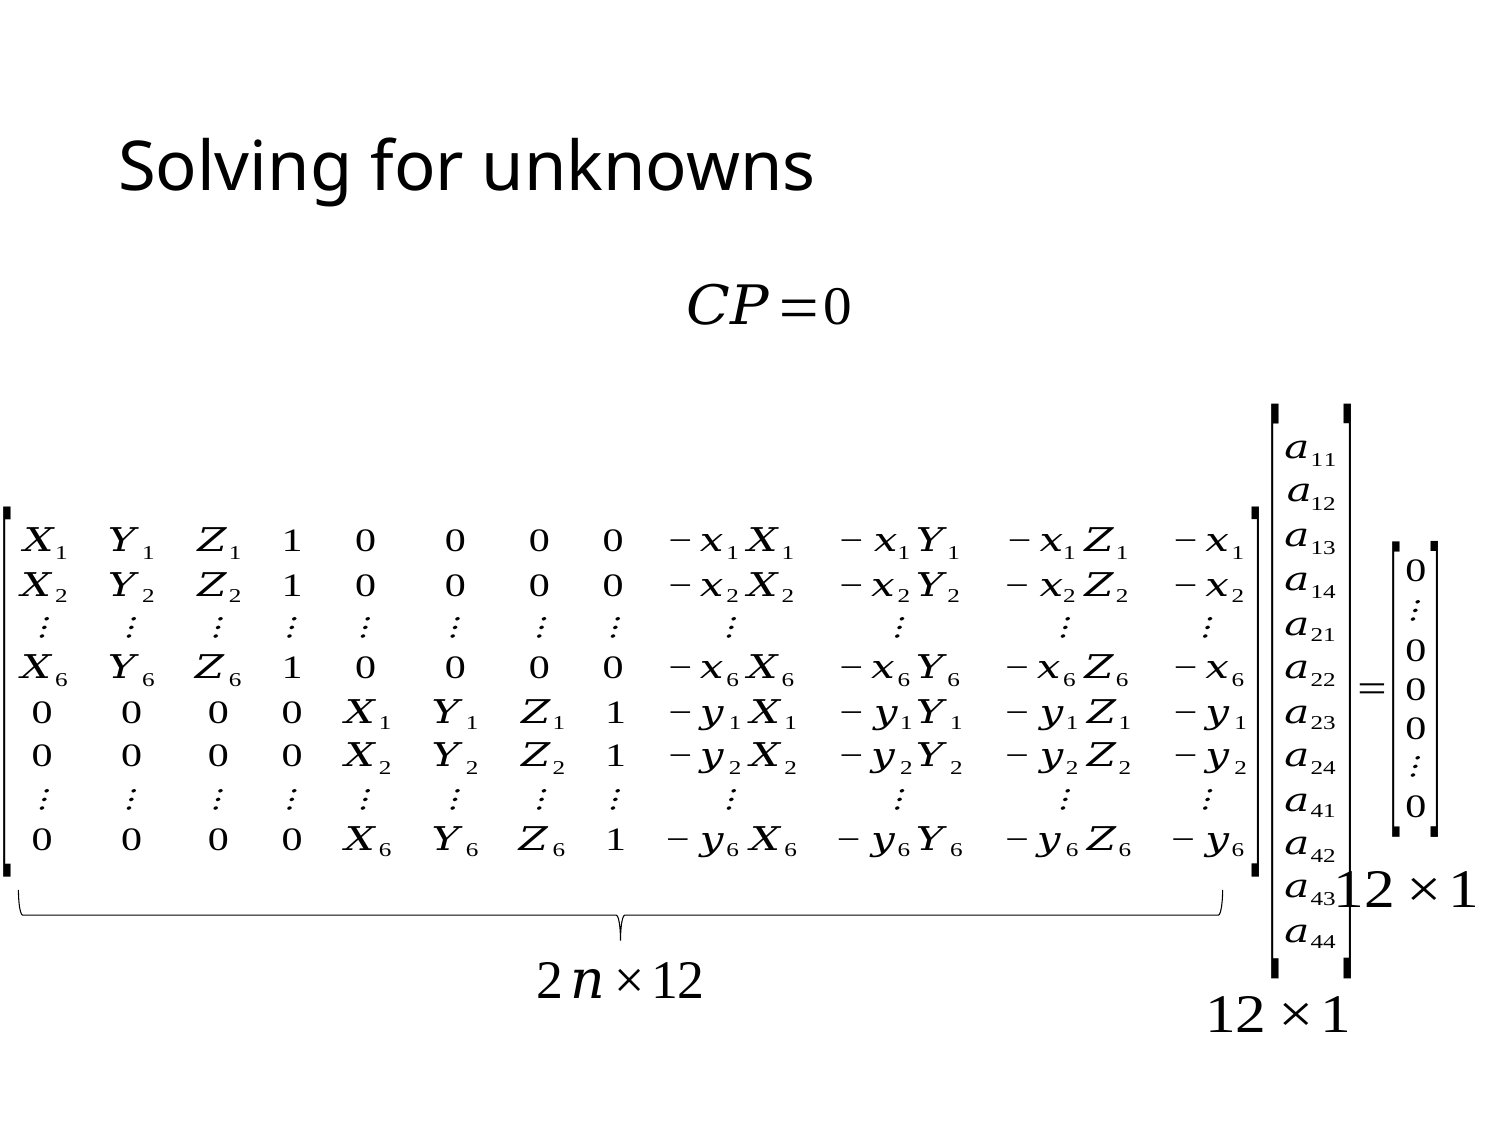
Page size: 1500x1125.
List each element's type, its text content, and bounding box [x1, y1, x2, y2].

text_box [18, 889, 1223, 1012]
title Solving for unknowns [103, 59, 1397, 278]
